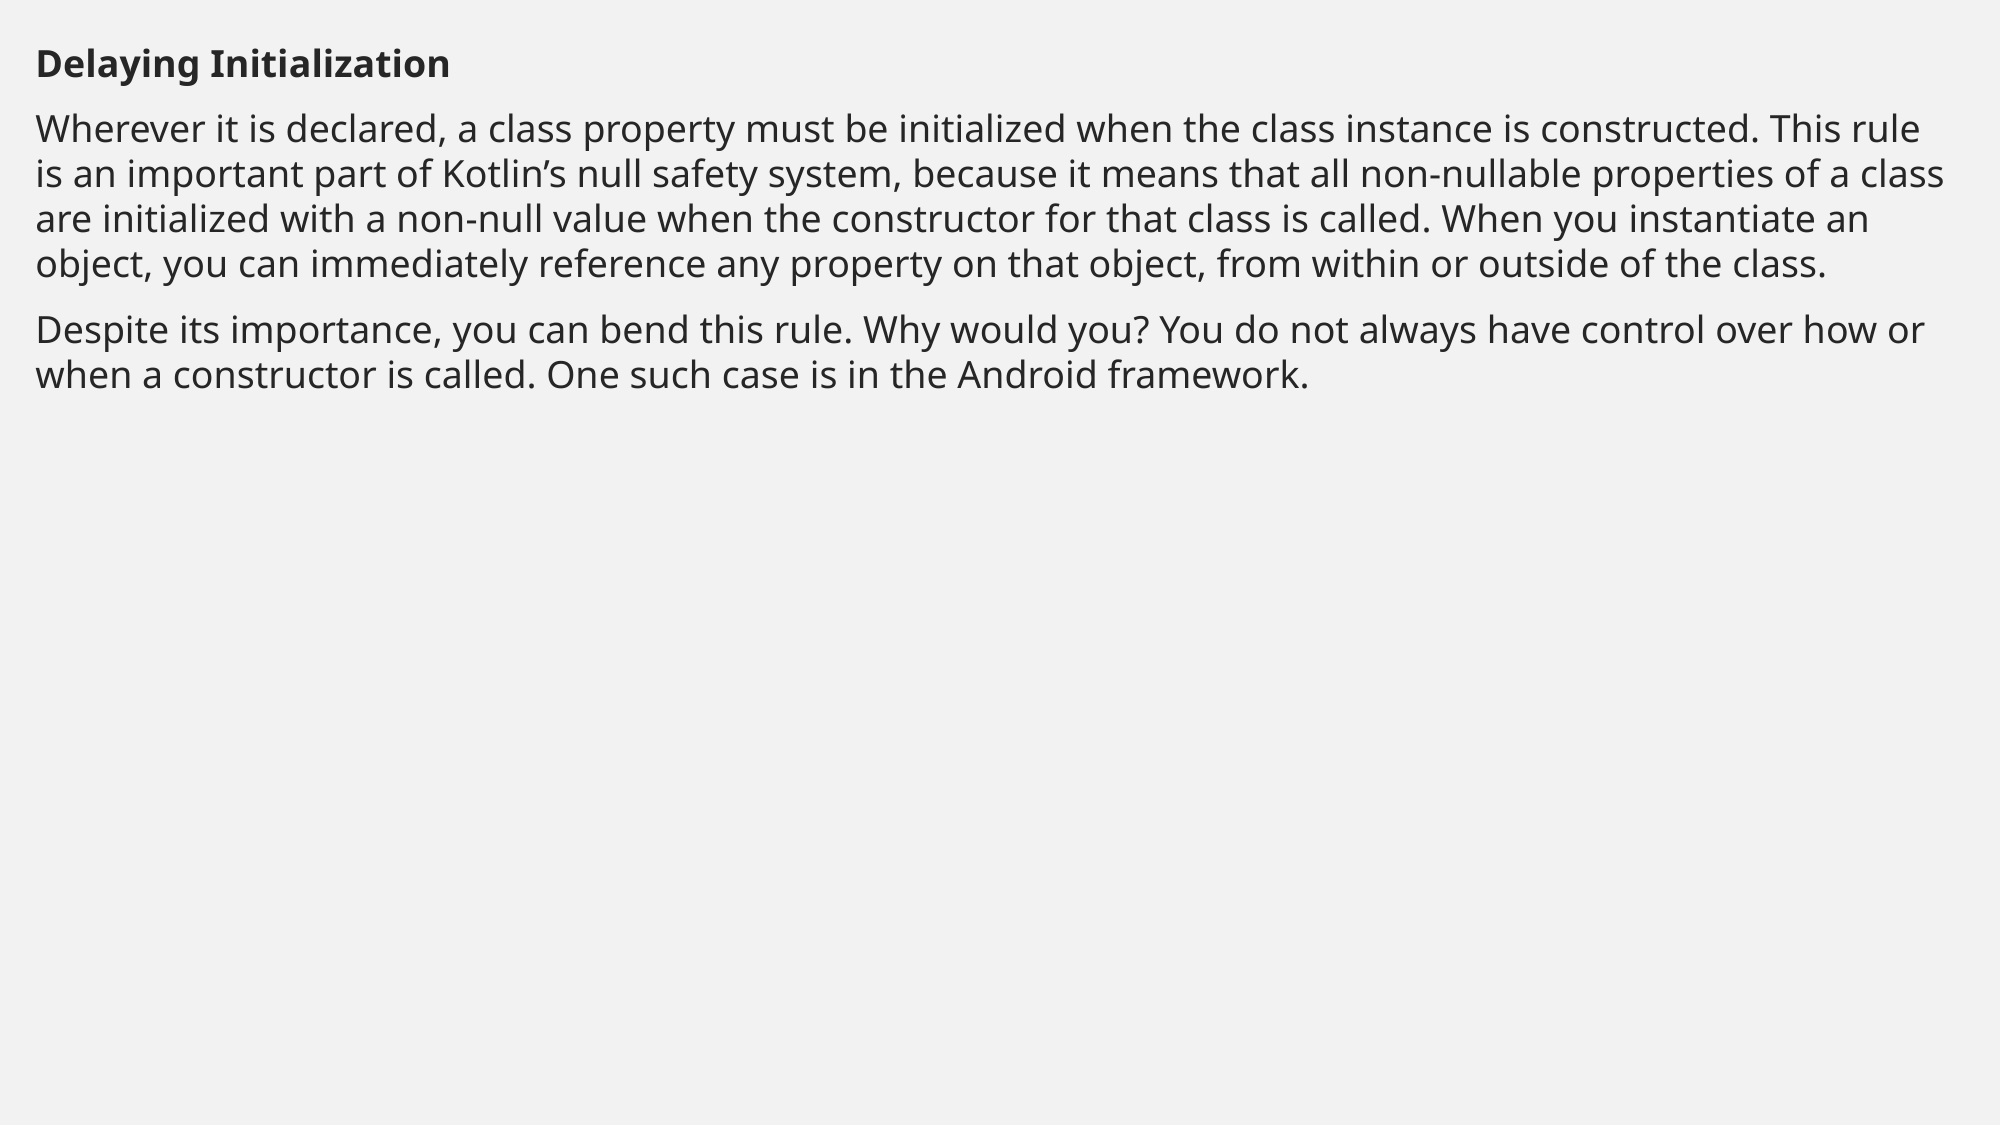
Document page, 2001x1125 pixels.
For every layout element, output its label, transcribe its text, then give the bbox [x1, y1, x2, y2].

list Delaying Initialization Wherever it is declared, a class property must be initialized when the class instance is constructed. This rule is an important part of Kotlin’s null safety system, because it means that all non-nullable properties of a class are initialized with a non-null value when the constructor for that class is called. When you instantiate an object, you can immediately reference any property on that object, from within or outside of the class. Despite its importance, you can bend this rule. Why would you? You do not always have control over how or when a constructor is called. One such case is in the Android framework. [20, 32, 1972, 1103]
